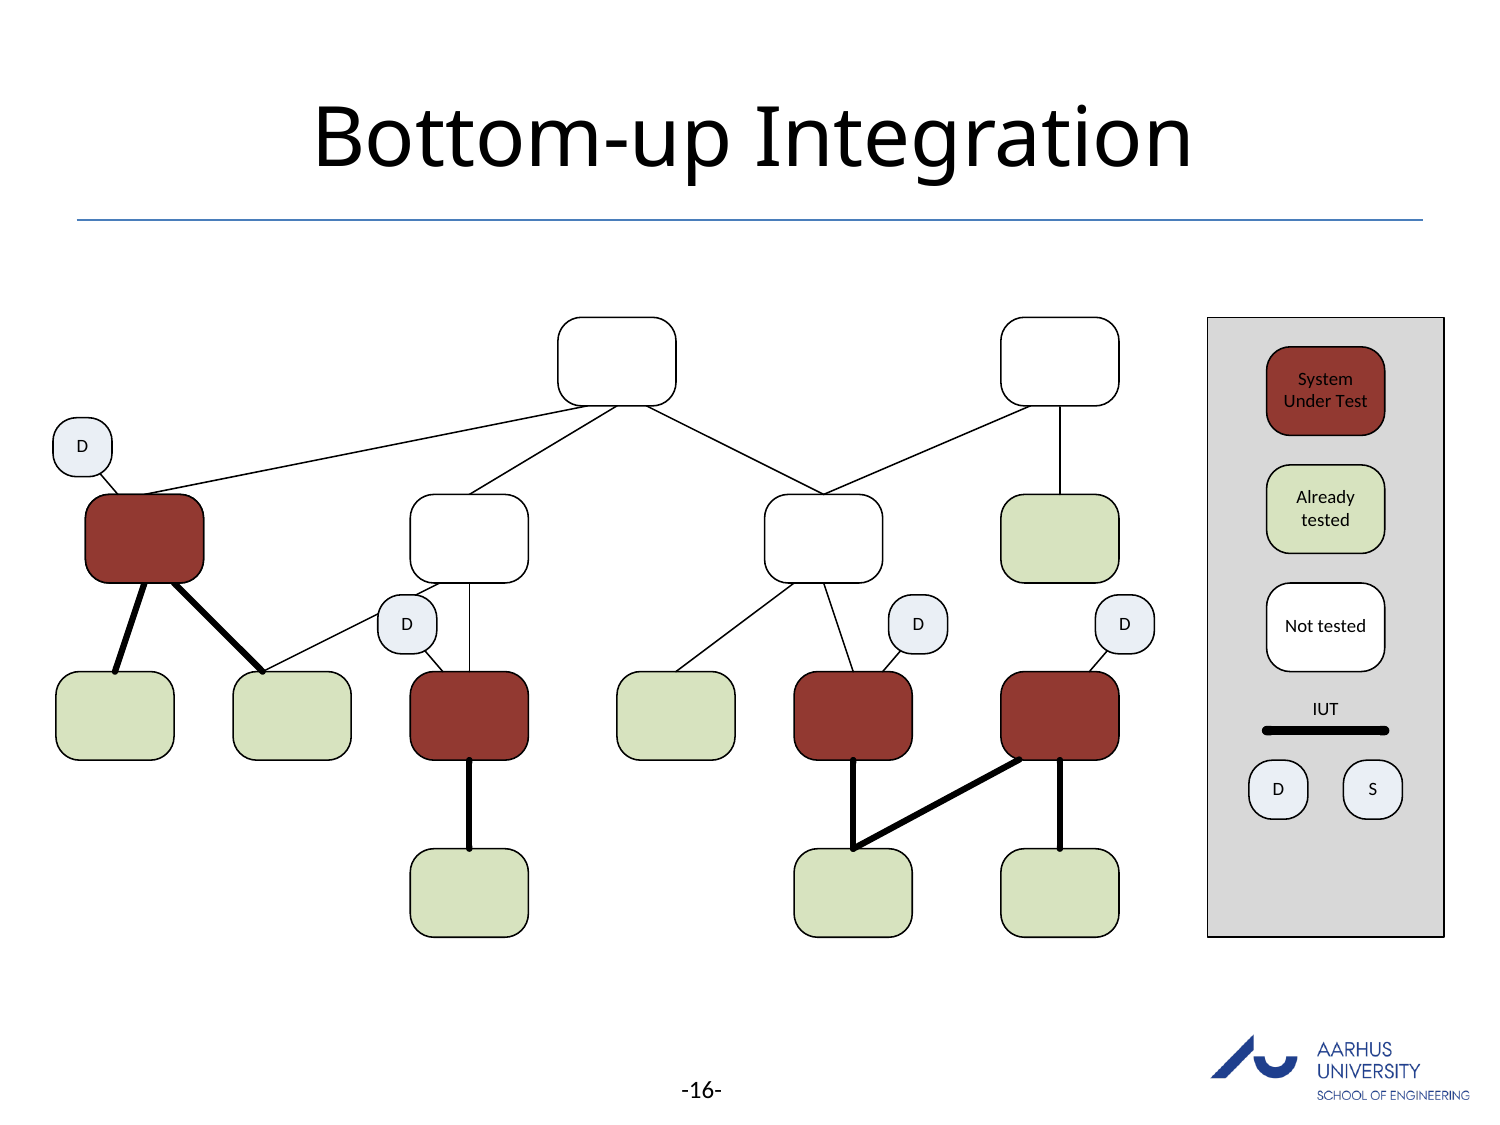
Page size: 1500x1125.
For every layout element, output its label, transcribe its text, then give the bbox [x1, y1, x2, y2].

picture [49, 313, 1448, 941]
picture [1210, 1034, 1470, 1100]
title Bottom-up Integration [147, 39, 1359, 228]
